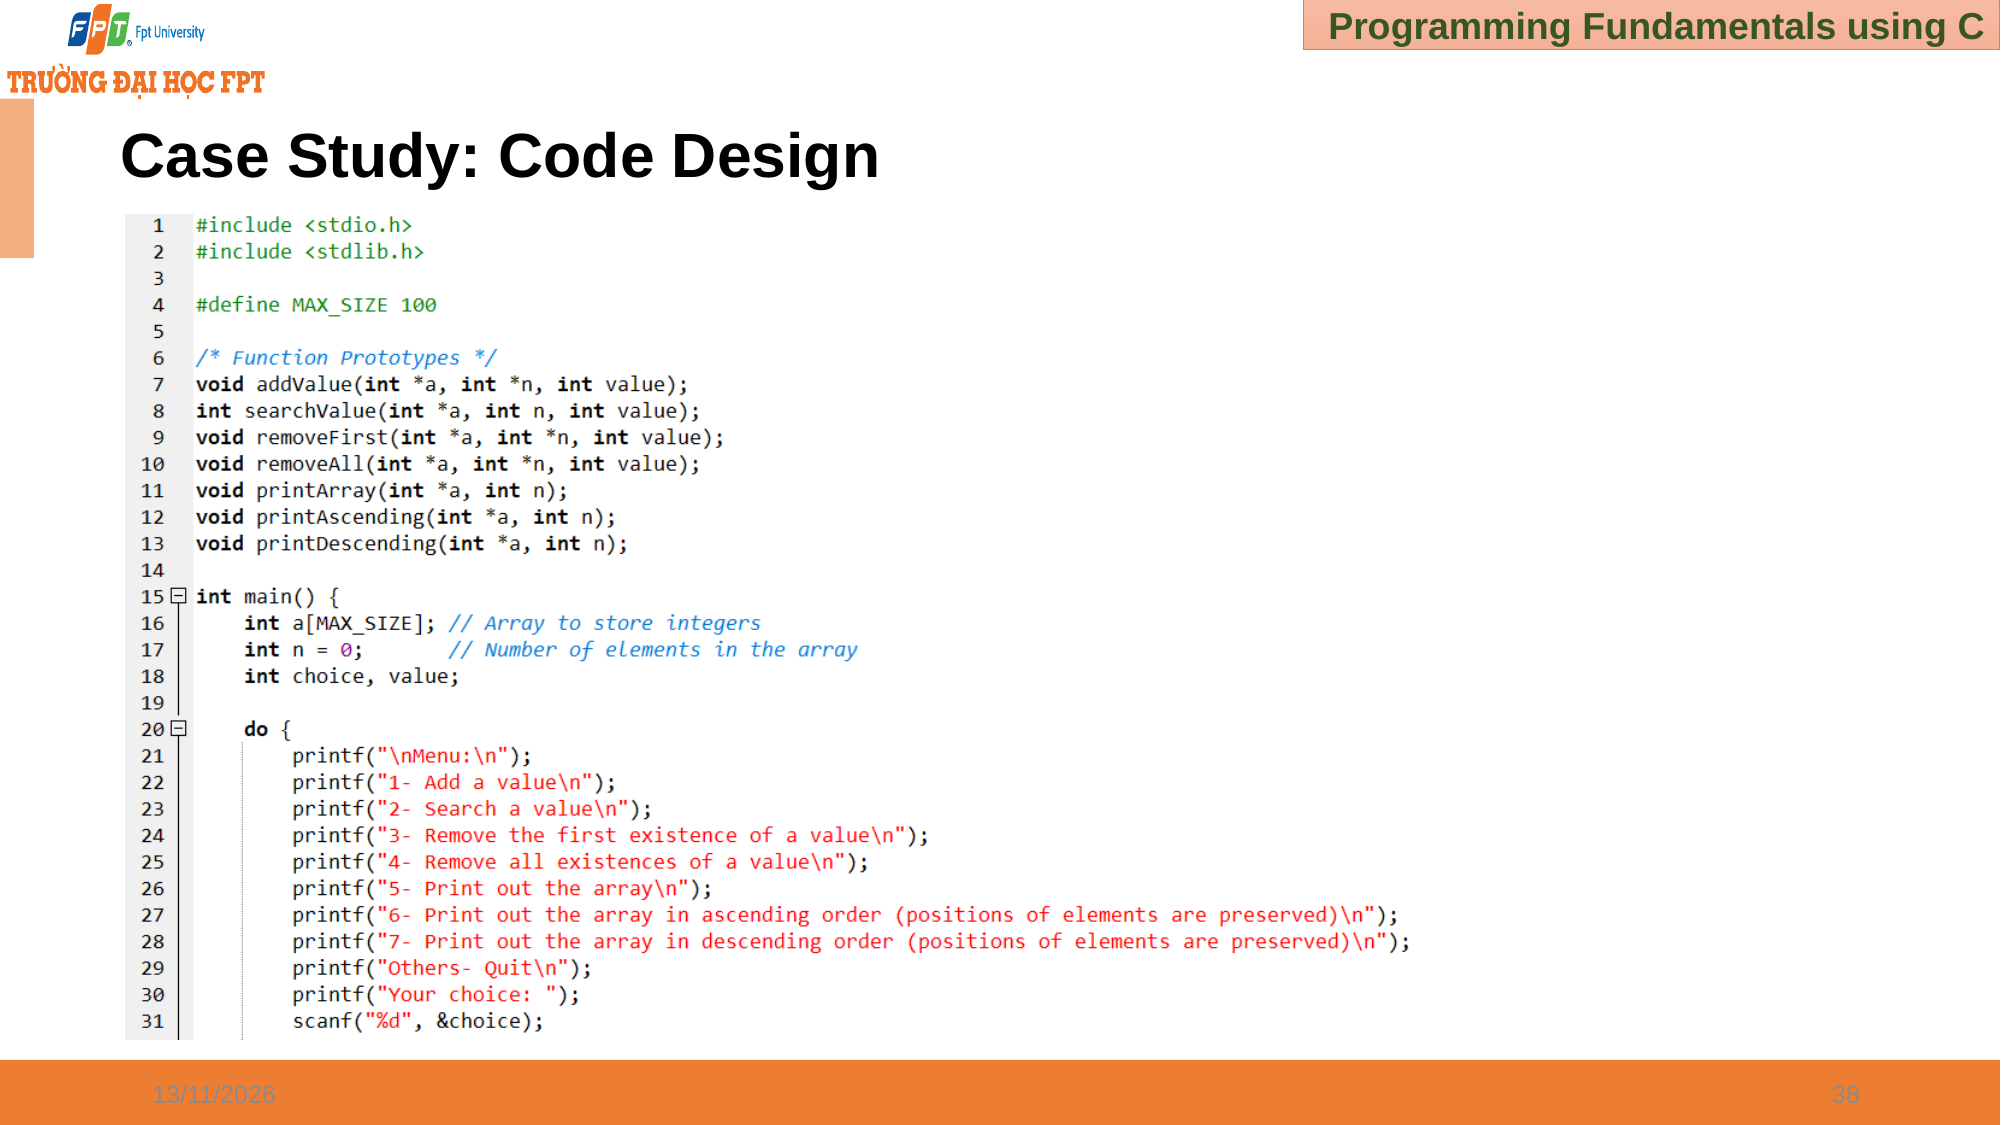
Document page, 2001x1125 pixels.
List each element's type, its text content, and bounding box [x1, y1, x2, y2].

picture [125, 214, 1425, 1040]
title Case Study: Code Design [105, 119, 1925, 196]
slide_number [137, 1063, 588, 1123]
slide_number 38 [1424, 1063, 1875, 1123]
